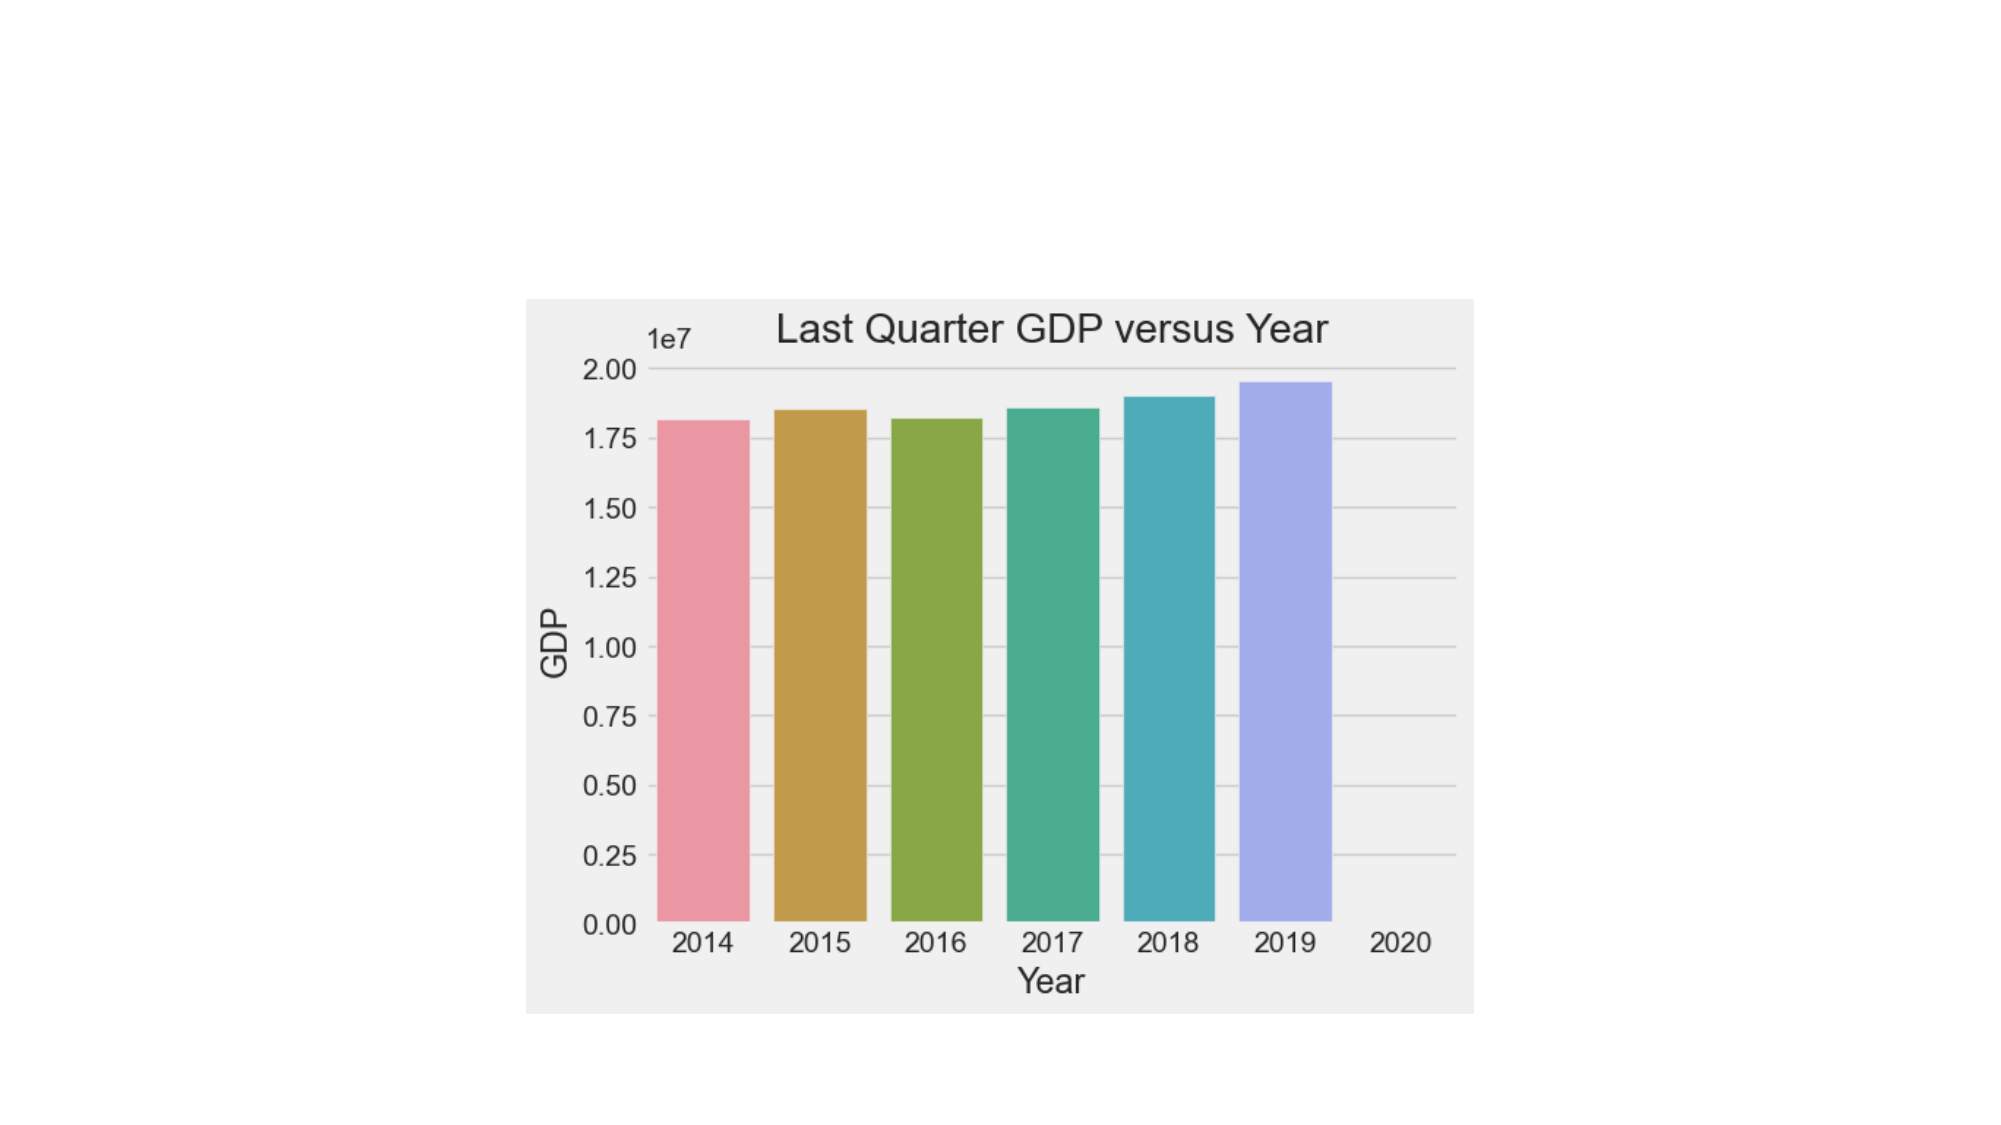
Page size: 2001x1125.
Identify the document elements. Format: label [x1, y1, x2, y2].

list [525, 299, 1474, 1014]
